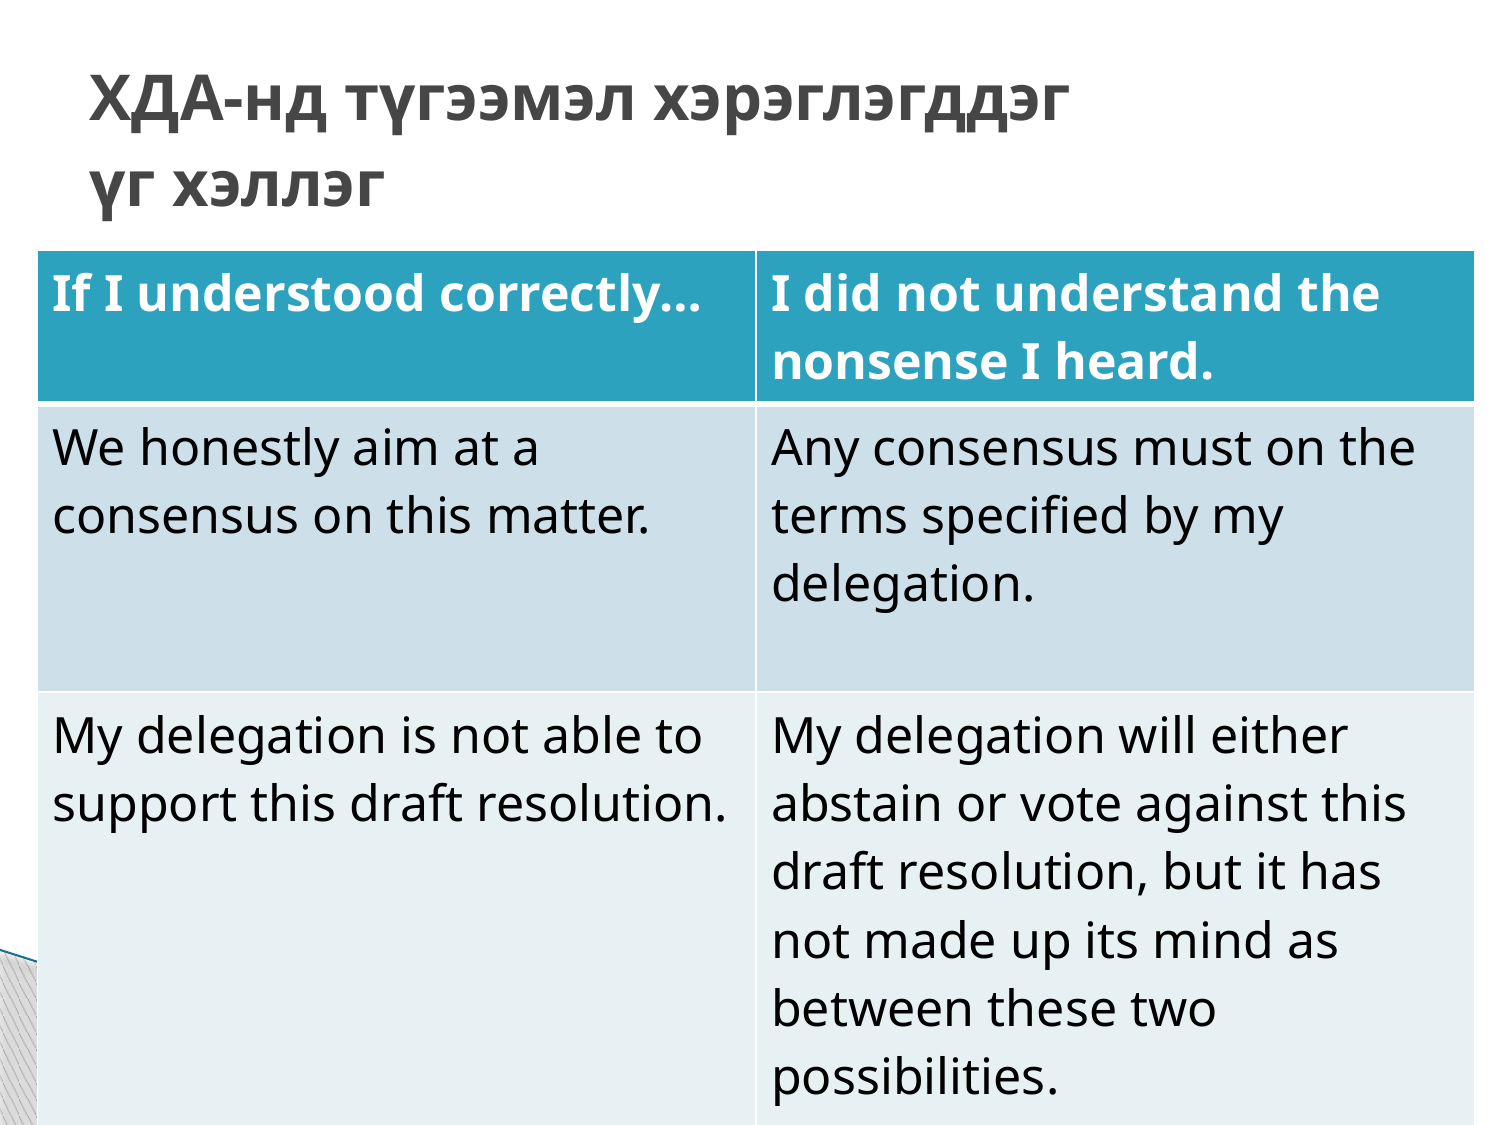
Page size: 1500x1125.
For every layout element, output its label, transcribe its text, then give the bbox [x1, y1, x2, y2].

table_header If I understood correctly… [38, 251, 755, 401]
table_cell My delegation will either abstain or vote against this draft resolution, but it has not made up its mind as between these two possibilities. [757, 693, 1474, 1125]
table_cell Any consensus must on the terms specified by my delegation. [757, 407, 1474, 691]
table_header I did not understand the nonsense I heard. [757, 251, 1474, 401]
table_cell My delegation is not able to support this draft resolution. [38, 693, 755, 1125]
title ХДА-нд түгээмэл хэрэглэгддэг үг хэллэг [75, 45, 1425, 233]
table_cell We honestly aim at a consensus on this matter. [38, 407, 755, 691]
